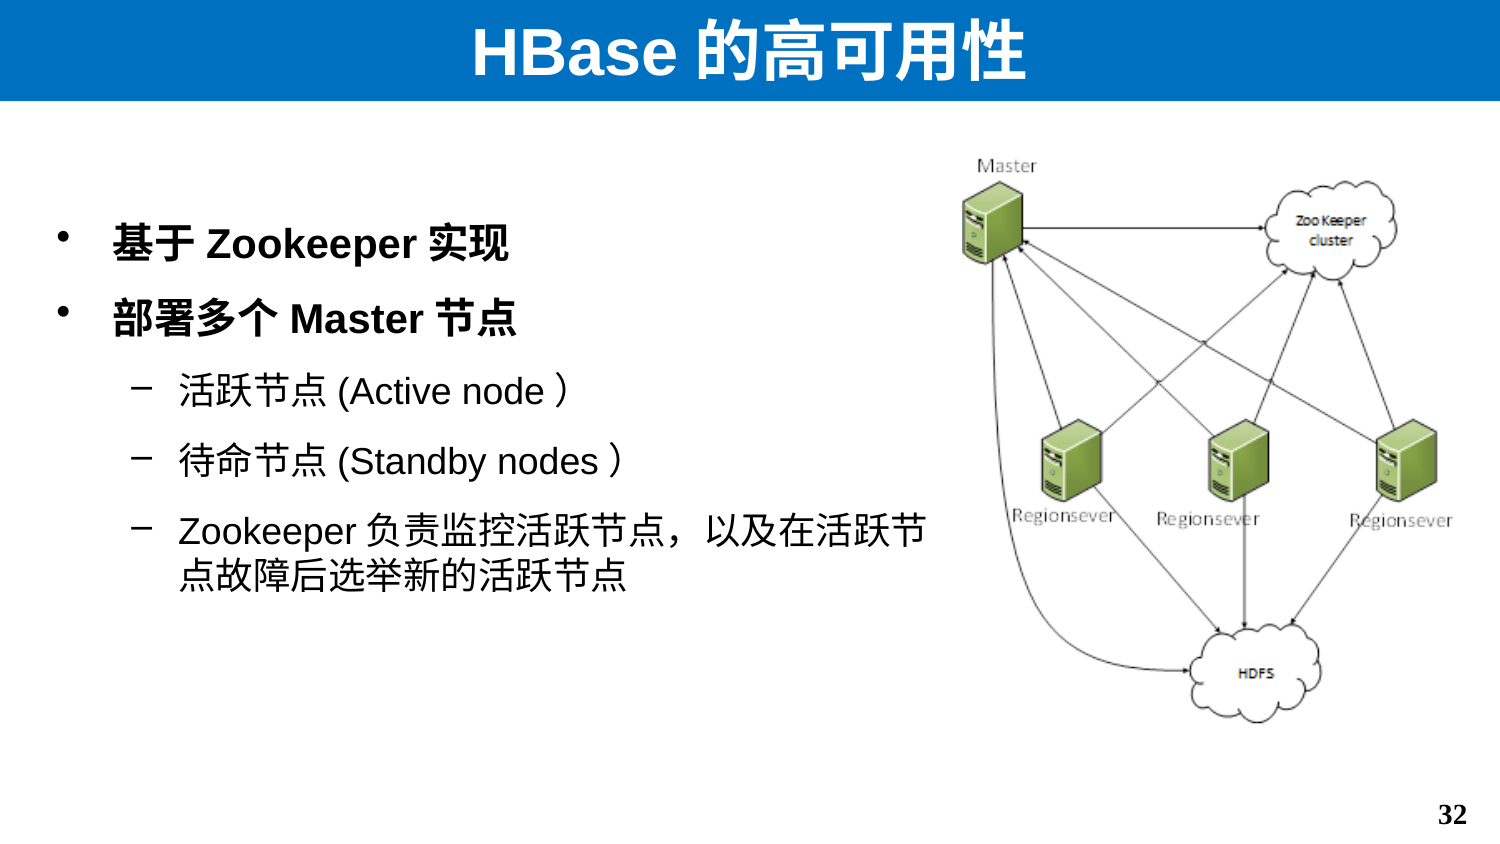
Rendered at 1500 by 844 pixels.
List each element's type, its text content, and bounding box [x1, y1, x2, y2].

title HBase的高可用性 [0, 0, 1500, 102]
picture [962, 156, 1471, 727]
list 基于Zookeeper实现 部署多个Master节点 活跃节点(Active node） 待命节点(Standby nodes） Zookeeper负责监控活跃节点，以及在活跃节点故障后选举新的活跃节点 [41, 209, 951, 754]
